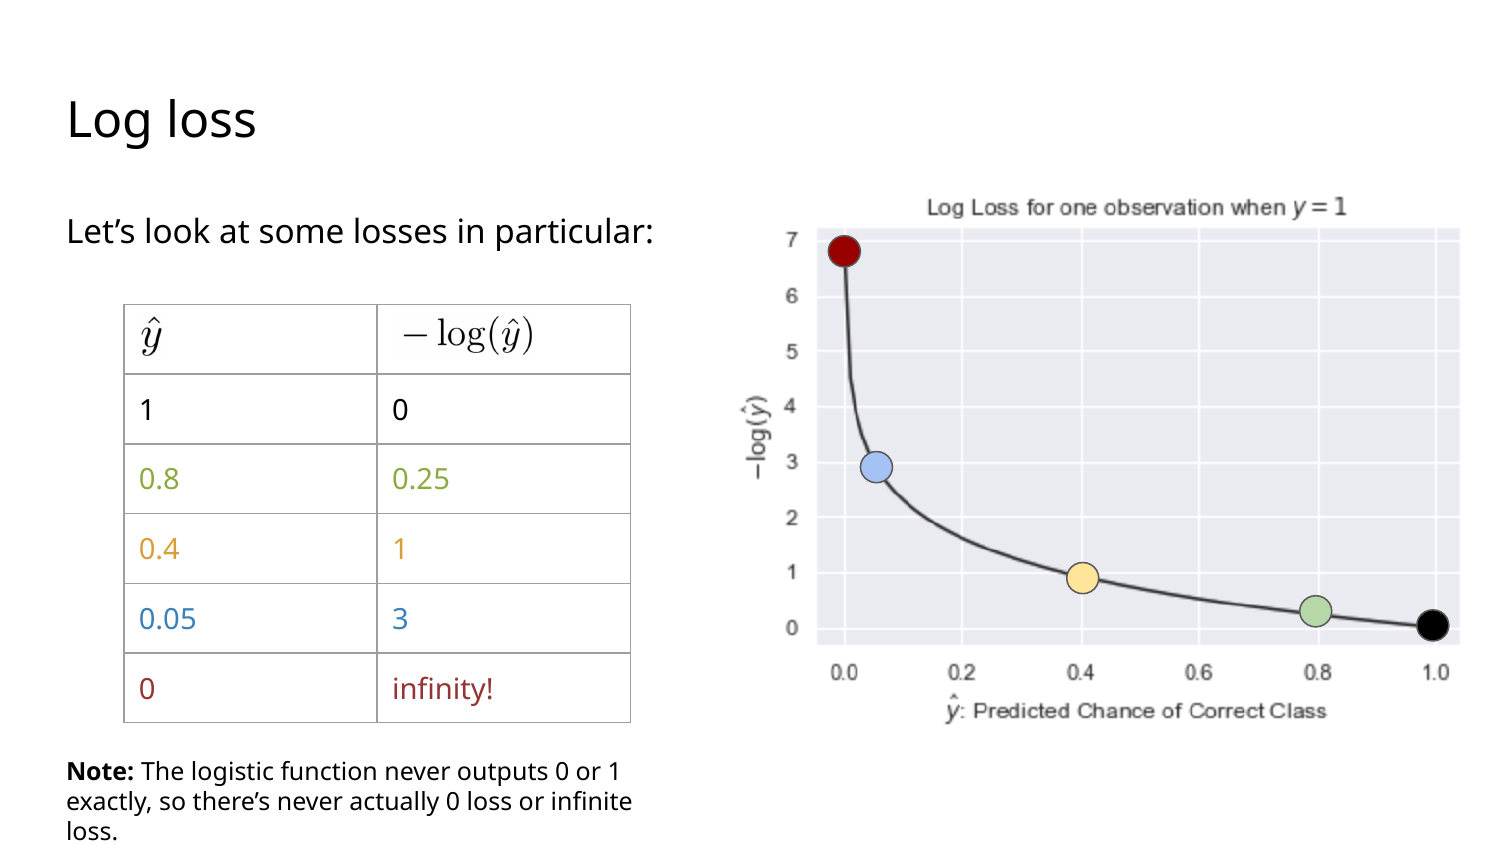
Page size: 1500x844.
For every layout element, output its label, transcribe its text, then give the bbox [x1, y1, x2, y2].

table_cell 3 [378, 584, 630, 652]
picture [727, 191, 1476, 743]
table_cell 1 [125, 375, 376, 443]
table_cell infinity! [378, 654, 630, 722]
picture [394, 311, 536, 359]
text_box Note: The logistic function never outputs 0 or 1 exactly, so there’s never actually 0 loss or infinite loss. [51, 740, 694, 781]
table_cell 0.4 [125, 514, 376, 583]
table_cell 0.8 [125, 445, 376, 513]
picture [134, 312, 168, 358]
table_cell 0 [378, 375, 630, 443]
table_cell 0.25 [378, 445, 630, 513]
table_cell 0 [125, 654, 376, 722]
list Let’s look at some losses in particular: [51, 189, 704, 256]
table_header [378, 305, 630, 373]
table_cell 1 [378, 514, 630, 583]
title Log loss [51, 72, 1449, 167]
table_cell 0.05 [125, 584, 376, 652]
table_header [125, 305, 376, 373]
